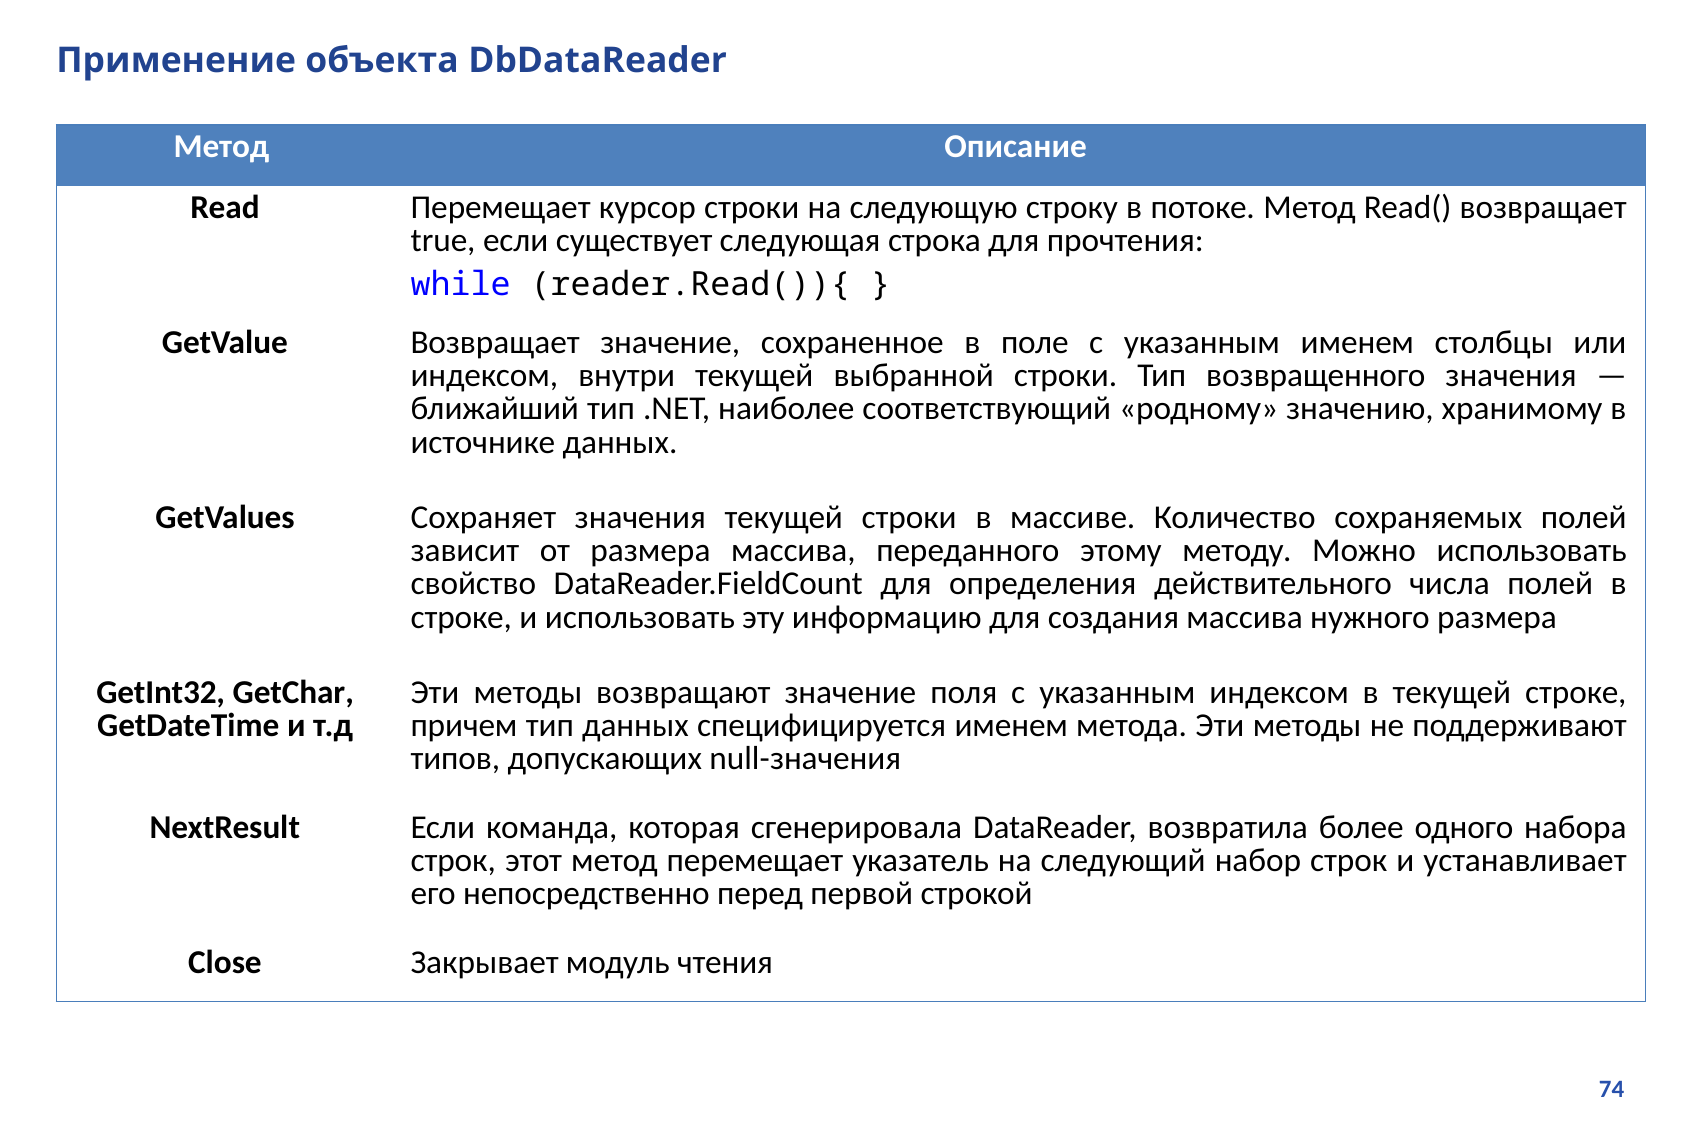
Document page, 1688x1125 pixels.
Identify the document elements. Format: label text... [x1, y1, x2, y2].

table_header Метод [57, 126, 394, 186]
table_cell Сохраняет значения текущей строки в массиве. Количество сохраняемых полей зависит от размера массива, переданного этому методу. Можно использовать свойство DataReader.FieldCount для определения действительного числа полей в строке, и использовать эту информацию для создания массива нужного размера [394, 496, 1645, 671]
table_cell Эти методы возвращают значение поля с указанным индексом в текущей строке, причем тип данных специфицируется именем метода. Эти методы не поддерживают типов, допускающих null-значения [394, 671, 1645, 806]
table_cell Закрывает модуль чтения [394, 941, 1645, 1001]
table_cell GetValues [57, 496, 394, 671]
table_cell GetValue [57, 321, 394, 496]
table_cell Перемещает курсор строки на следующую строку в потоке. Метод Read() возвращает true, если существует следующая строка для прочтения: while (reader.Read()){ } [394, 186, 1645, 321]
title Применение объекта DbDataReader [41, 29, 1653, 90]
table_cell Close [57, 941, 394, 1001]
table_cell Если команда, которая сгенерировала DataReader, возвратила более одного набора строк, этот метод перемещает указатель на следующий набор строк и устанавливает его непосредственно перед первой строкой [394, 806, 1645, 941]
table_cell NextResult [57, 806, 394, 941]
table_header Описание [394, 126, 1645, 186]
table_cell GetInt32, GetChar, GetDateTime и т.д [57, 671, 394, 806]
table_cell Read [57, 186, 394, 321]
table_cell Возвращает значение, сохраненное в поле с указанным именем столбцы или индексом, внутри текущей выбранной строки. Тип возвращенного значения — ближайший тип .NET, наиболее соответствующий «родному» значению, хранимому в источнике данных. [394, 321, 1645, 496]
